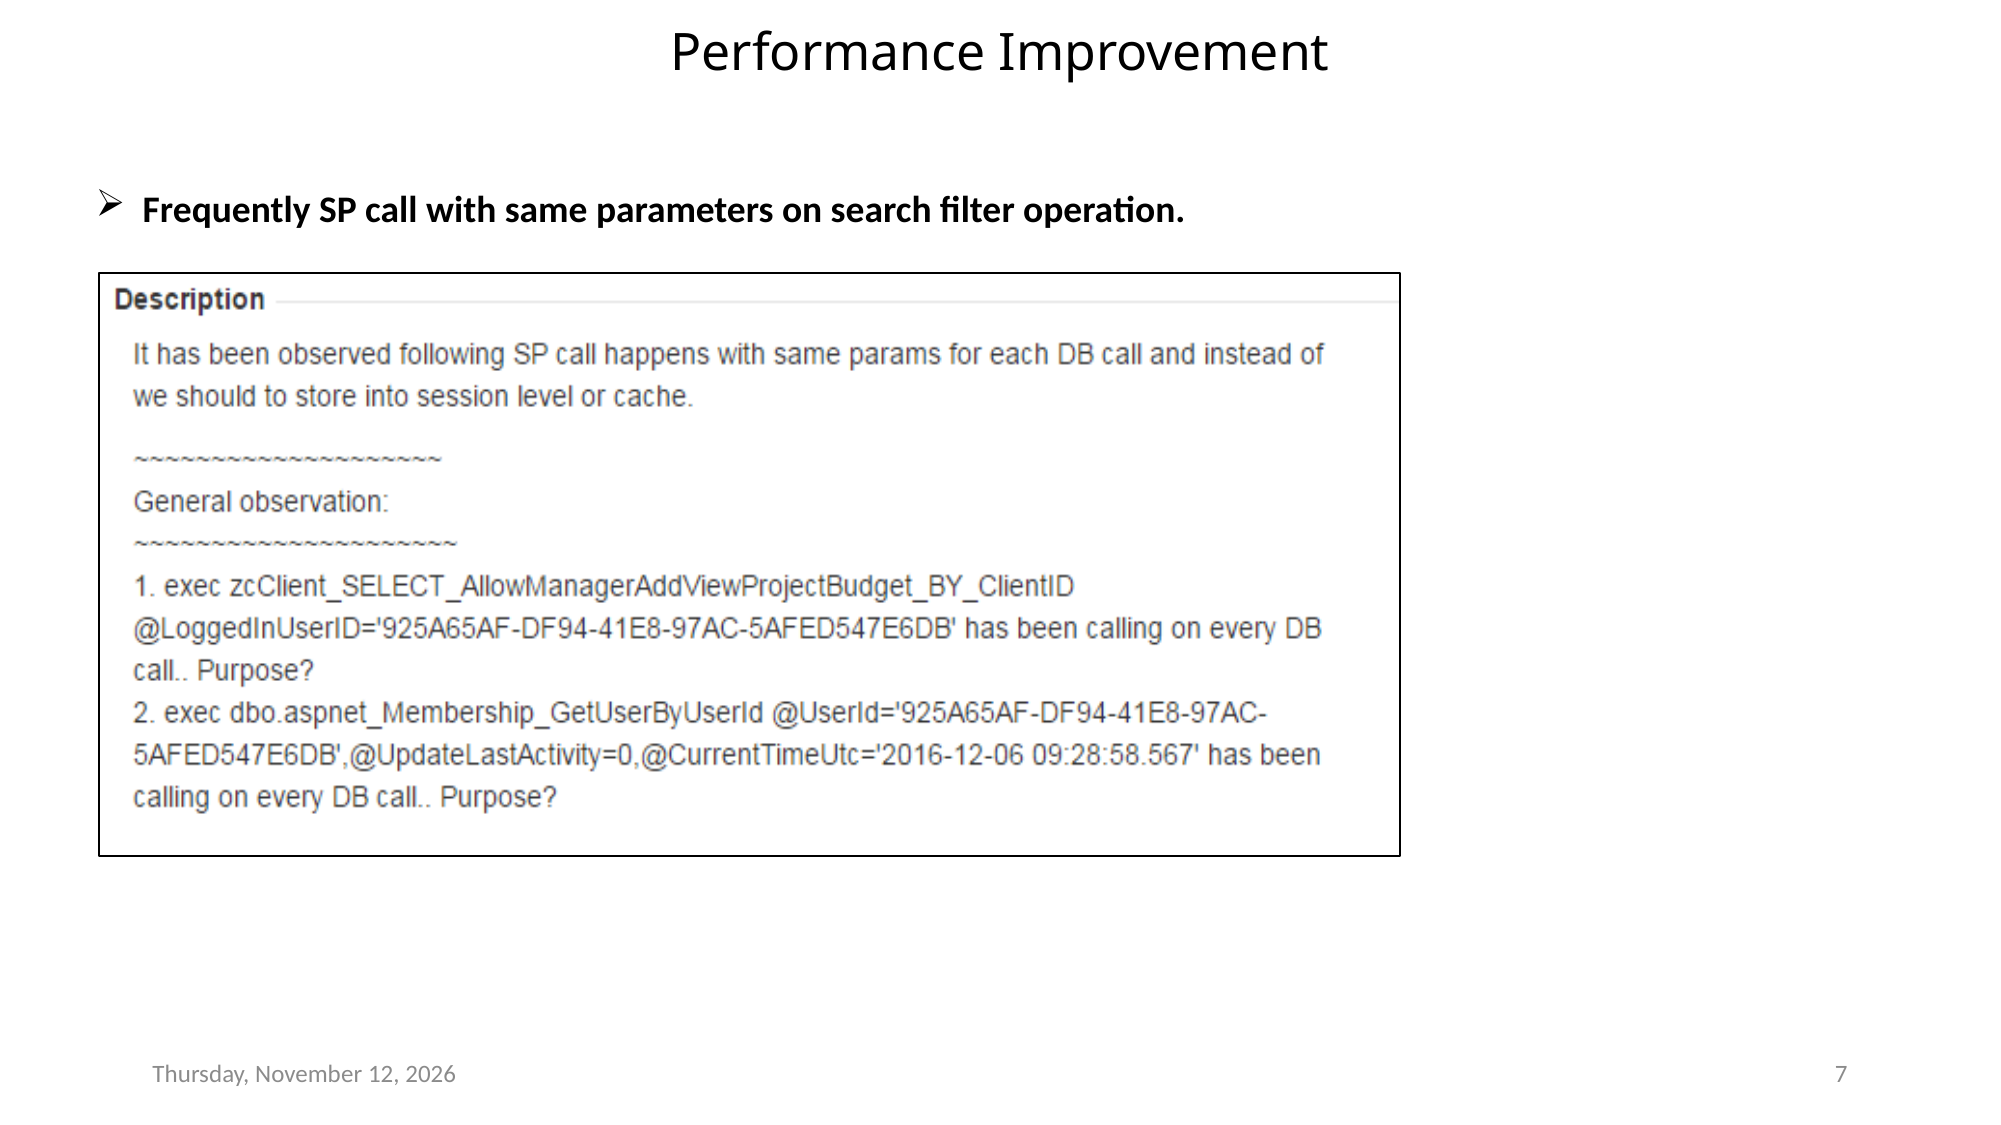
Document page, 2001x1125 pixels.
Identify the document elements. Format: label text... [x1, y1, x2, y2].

picture [99, 274, 1399, 856]
text_box Frequently SP call with same parameters on search filter operation. [81, 177, 1941, 238]
title Performance Improvement [0, 18, 2000, 90]
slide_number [137, 1042, 588, 1103]
slide_number 7 [1412, 1042, 1863, 1103]
